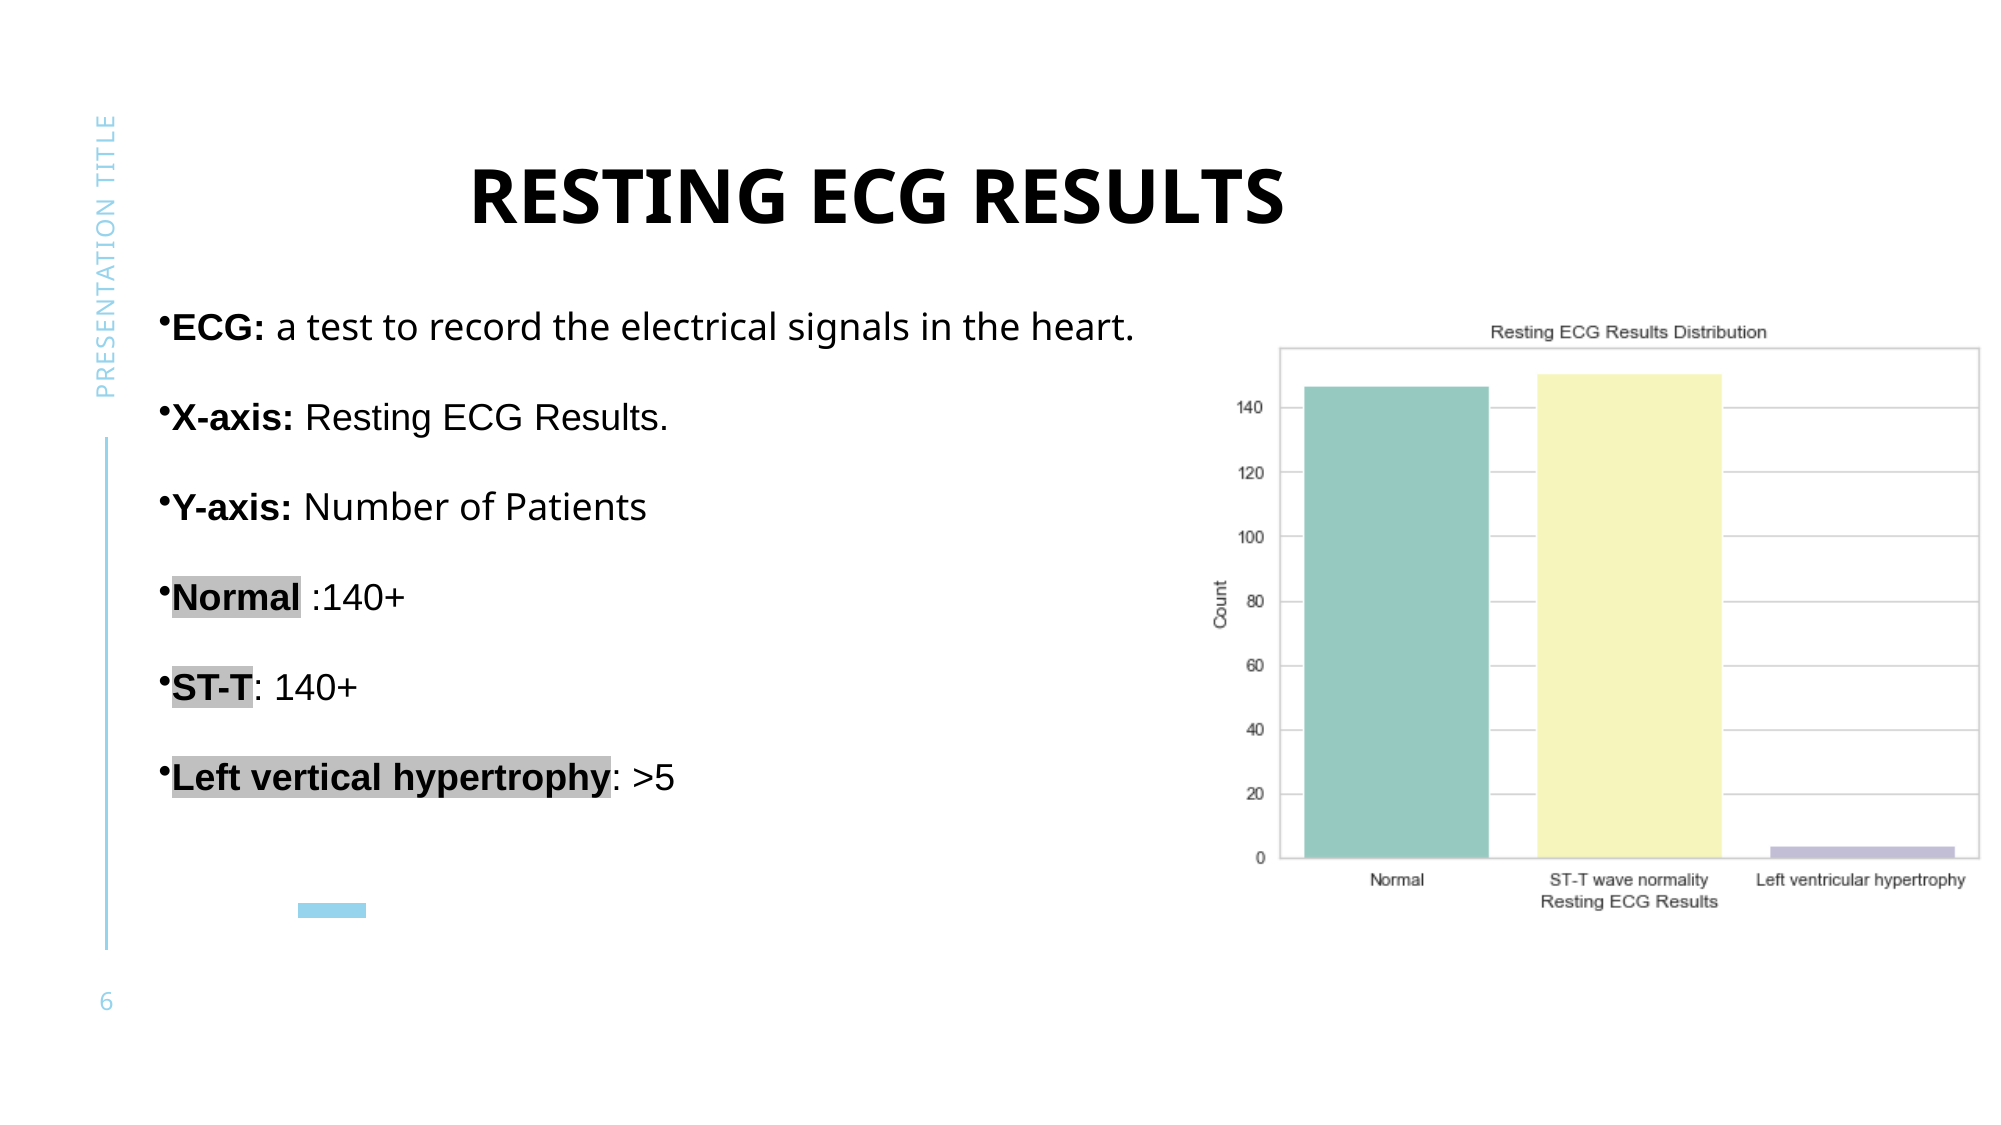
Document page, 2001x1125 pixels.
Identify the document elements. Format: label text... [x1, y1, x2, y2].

slide_number 6 [68, 987, 144, 1018]
title Resting ECG Results [468, 19, 1315, 239]
footer presentation title [90, 107, 122, 400]
picture [1202, 315, 1988, 922]
text_box ECG: a test to record the electrical signals in the heart. X-axis: Resting ECG Results. Y-axis: Number of Patients Normal :140+ ST-T: 140+ Left vertical hypertrophy: >5 [143, 295, 1203, 806]
